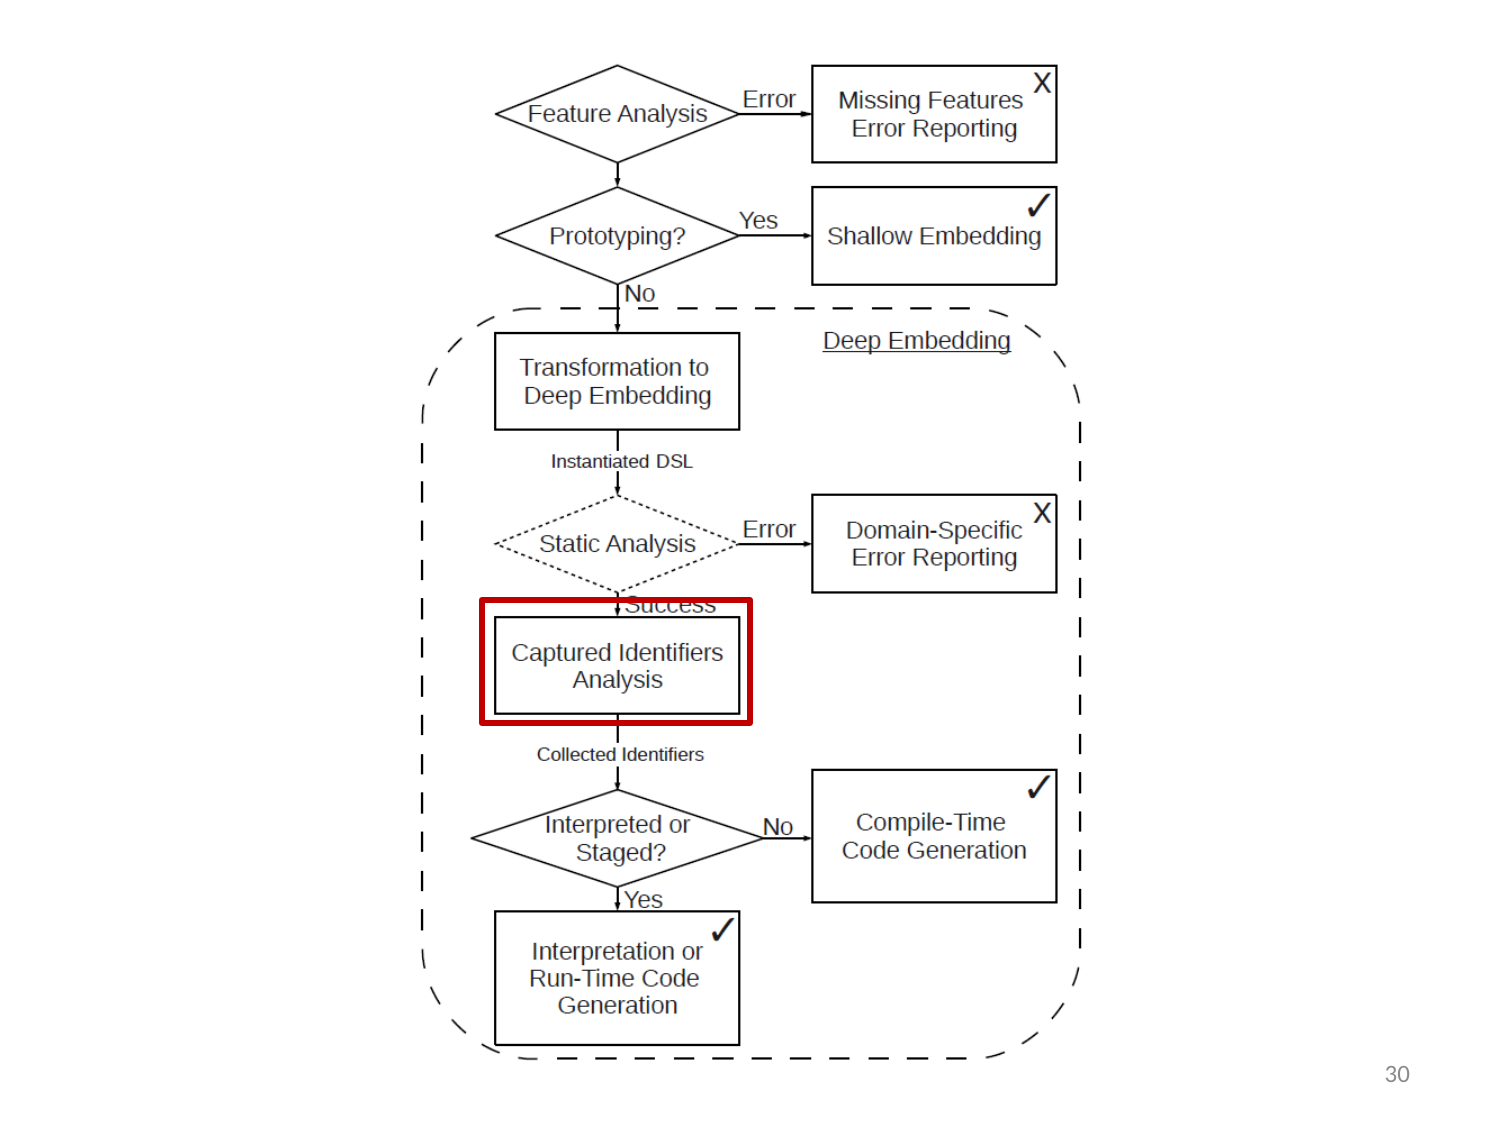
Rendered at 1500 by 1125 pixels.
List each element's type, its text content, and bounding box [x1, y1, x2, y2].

text_box [480, 598, 752, 725]
text_box [403, 58, 1097, 1064]
slide_number 30 [1074, 1042, 1425, 1103]
